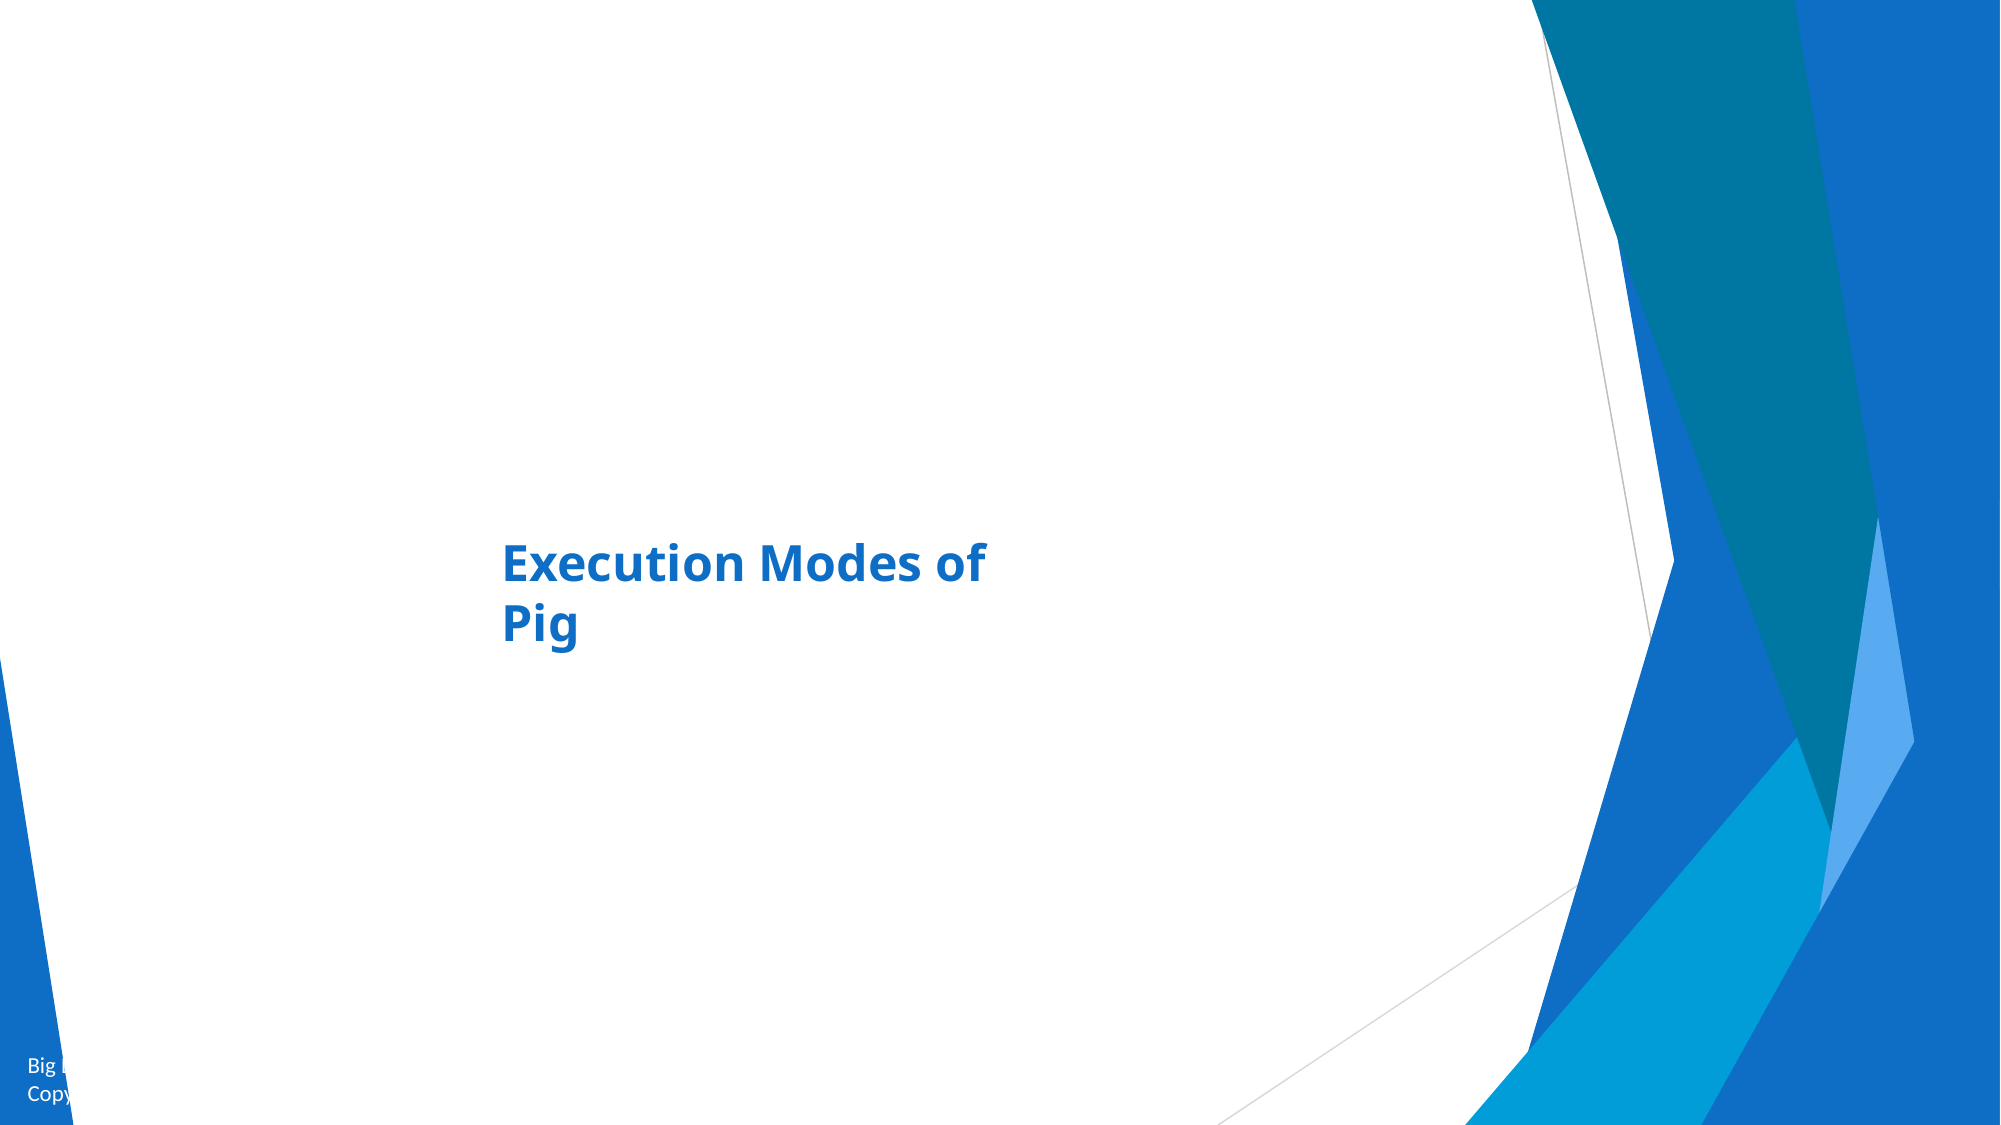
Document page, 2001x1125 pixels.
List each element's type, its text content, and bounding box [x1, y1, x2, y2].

title Execution Modes of Pig [499, 531, 1042, 720]
footer Big Data and Analytics by Seema Acharya and Subhashini Chellappan Copyright 2015, WILEY INDIA PVT. LTD. [25, 1054, 667, 1125]
